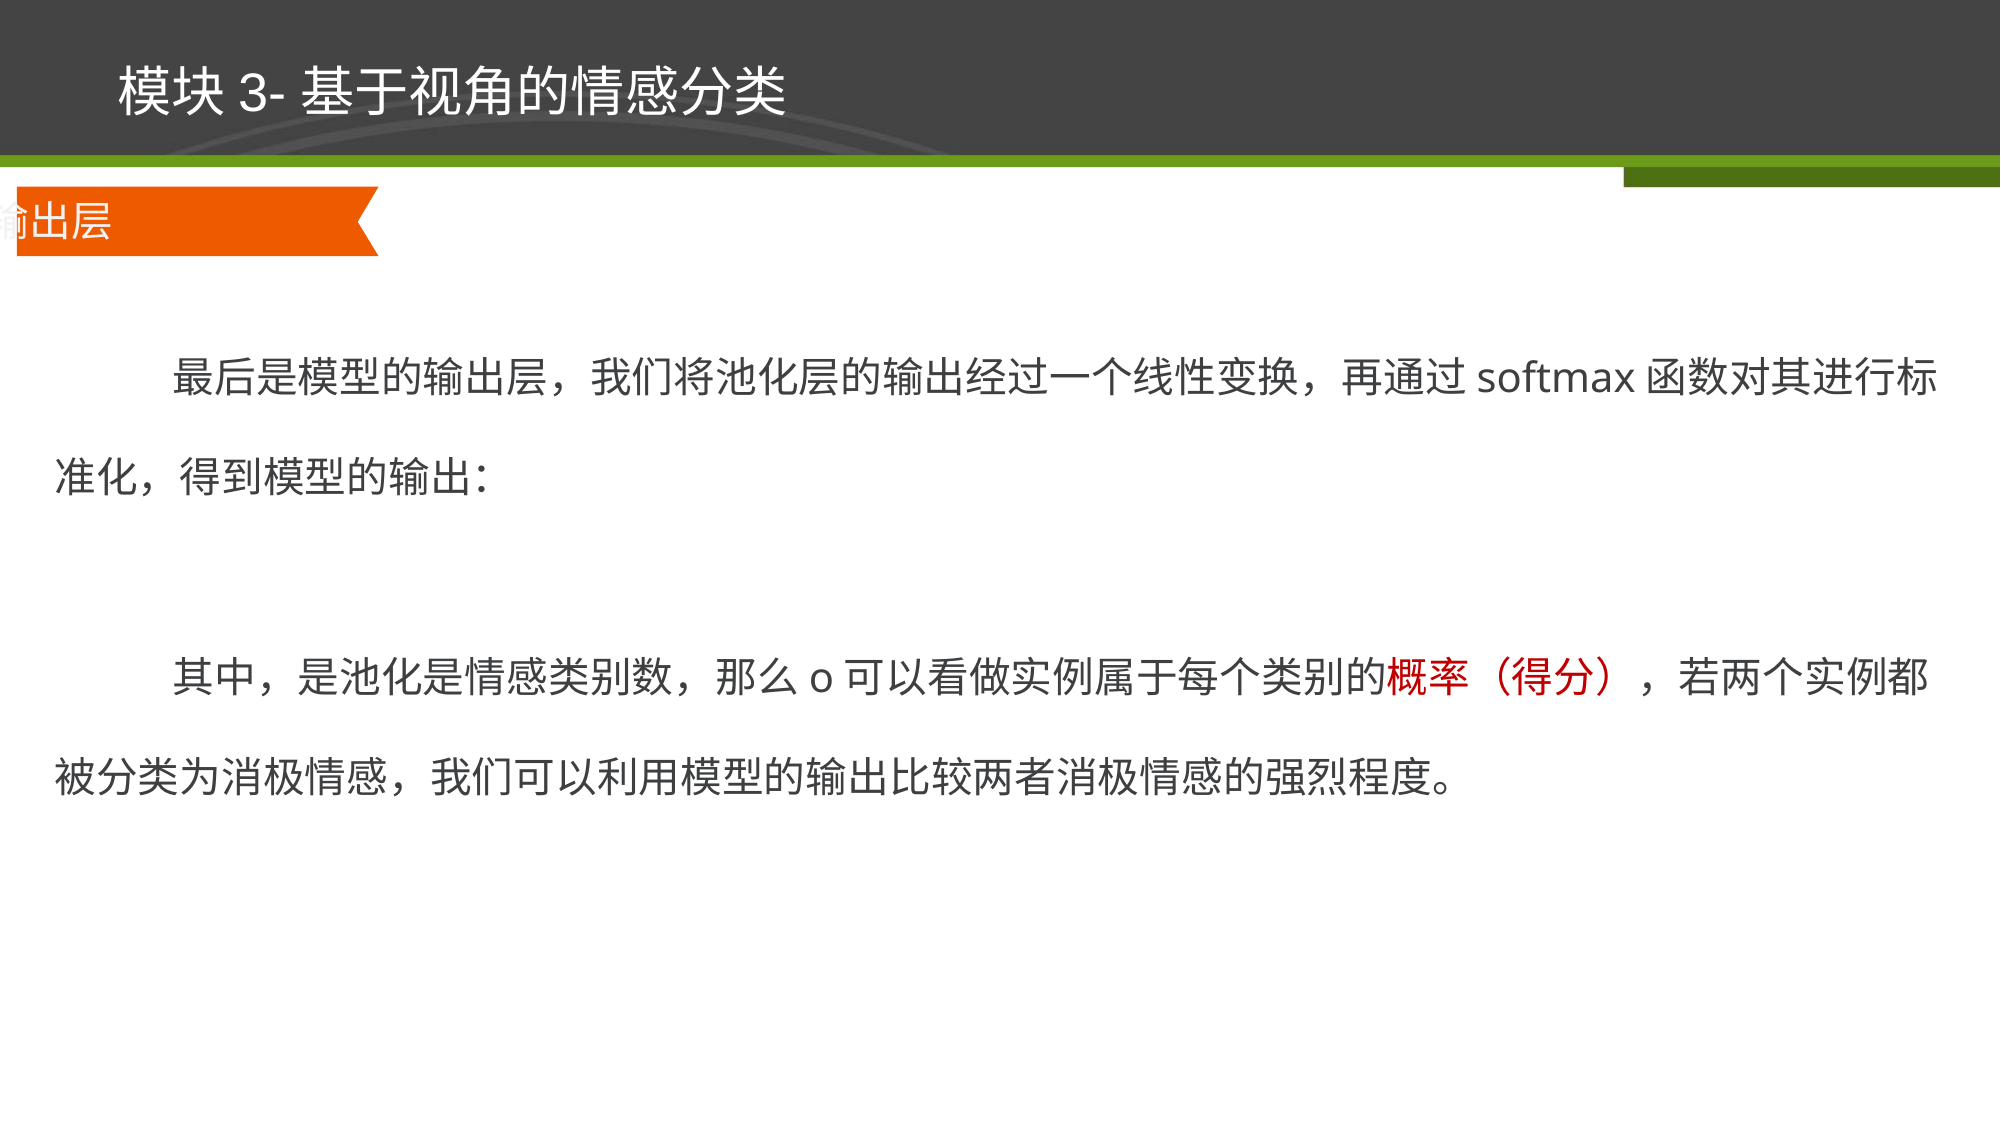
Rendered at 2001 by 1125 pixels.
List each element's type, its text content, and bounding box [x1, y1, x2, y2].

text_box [16, 186, 379, 257]
title 模块3-基于视角的情感分类 [102, 30, 1872, 150]
picture [0, 0, 2000, 1125]
